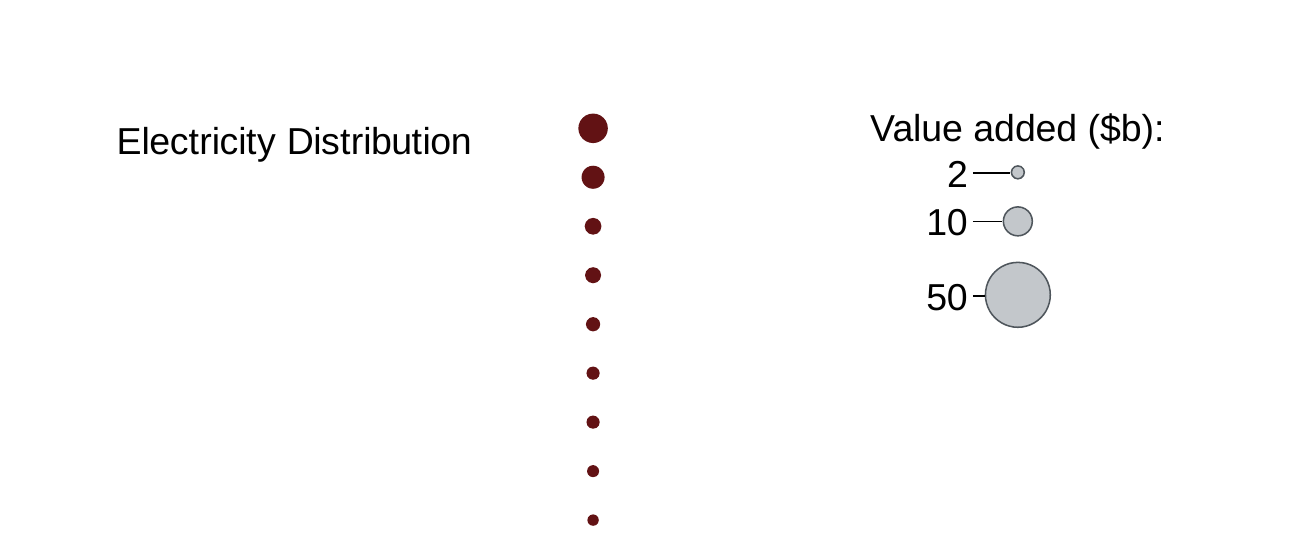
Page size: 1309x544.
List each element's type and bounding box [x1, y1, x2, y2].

chart [0, 60, 1309, 544]
